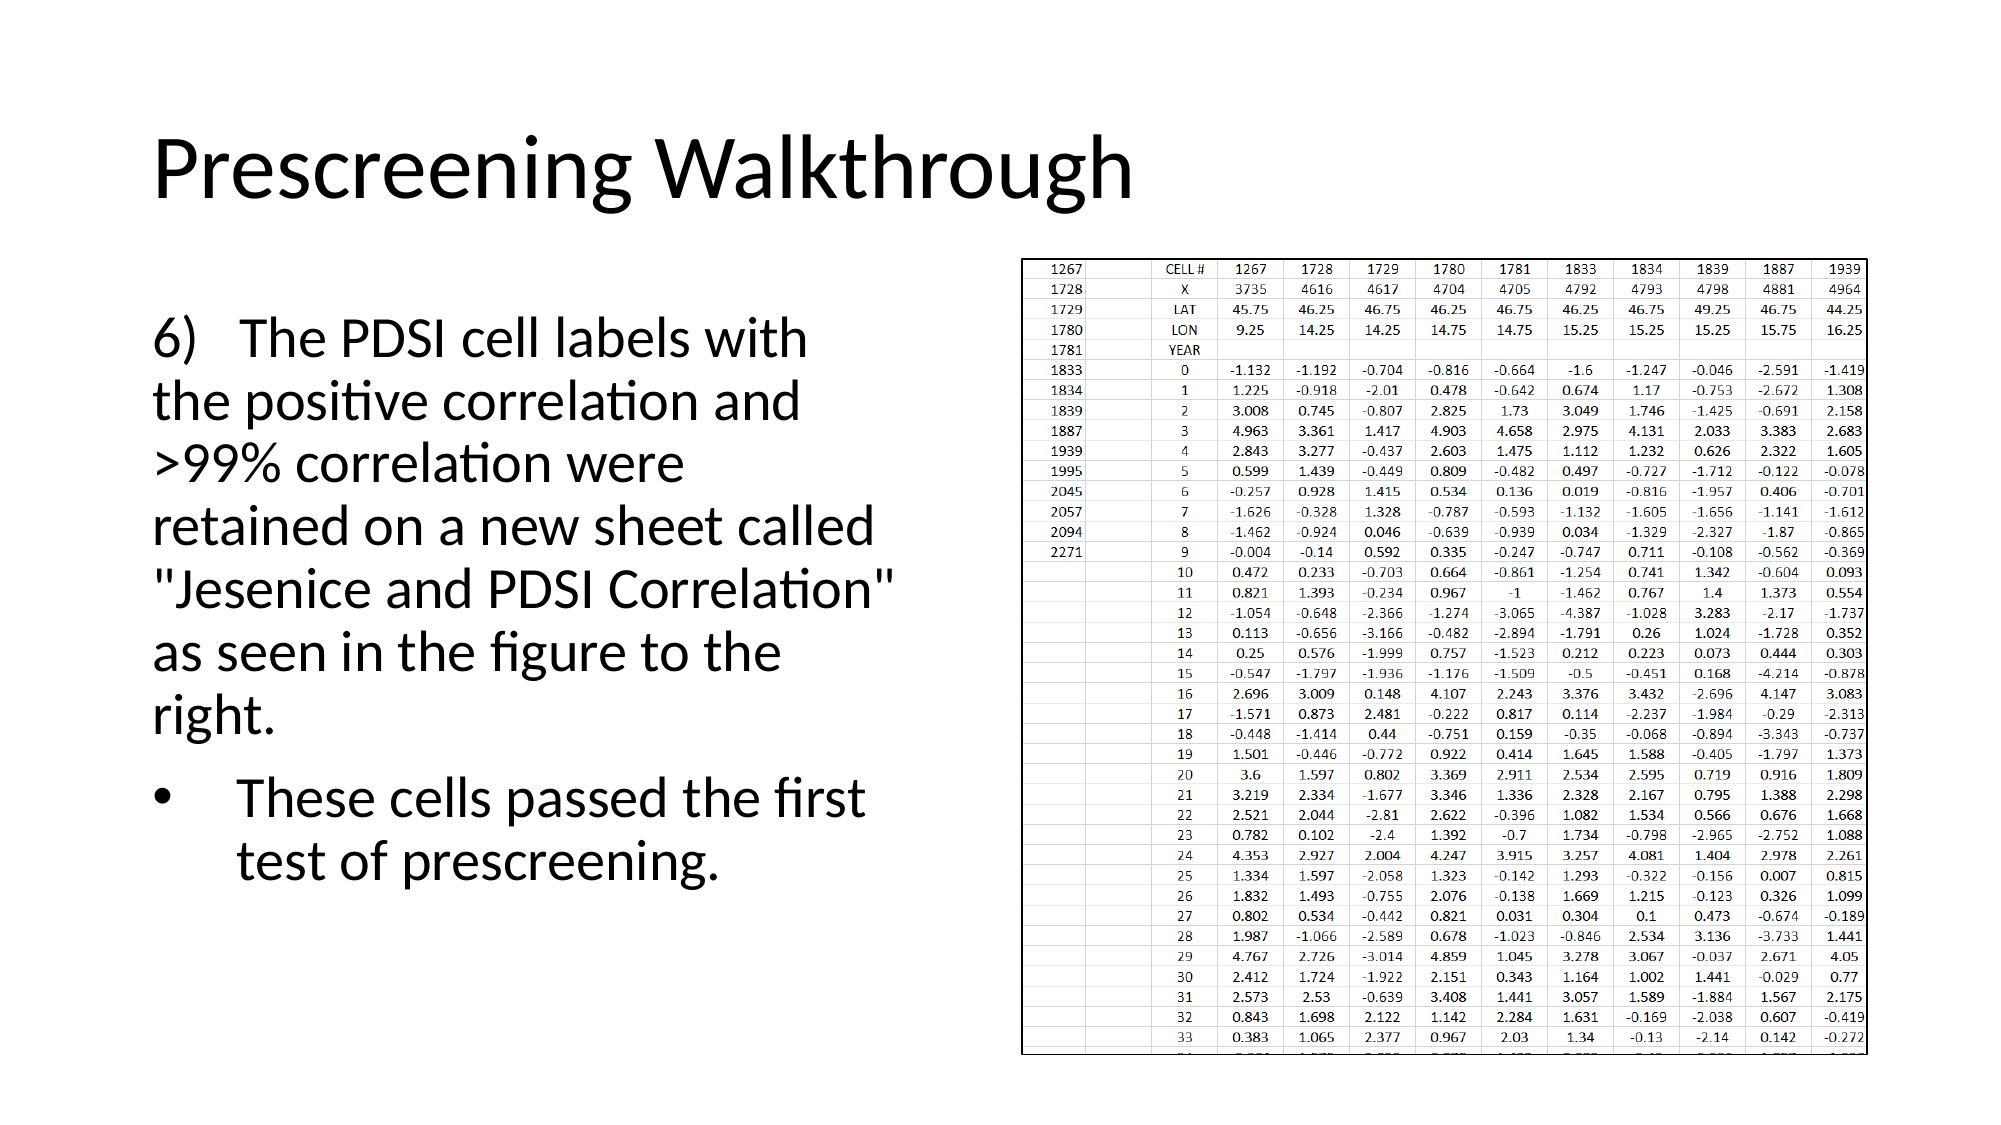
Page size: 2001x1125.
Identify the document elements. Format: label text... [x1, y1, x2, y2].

title Prescreening Walkthrough [137, 59, 1863, 278]
list 6) The PDSI cell labels with the positive correlation and >99% correlation were retained on a new sheet called "Jesenice and PDSI Correlation" as seen in the figure to the right. These cells passed the first test of prescreening. [137, 299, 912, 1014]
picture [1022, 259, 1867, 1054]
